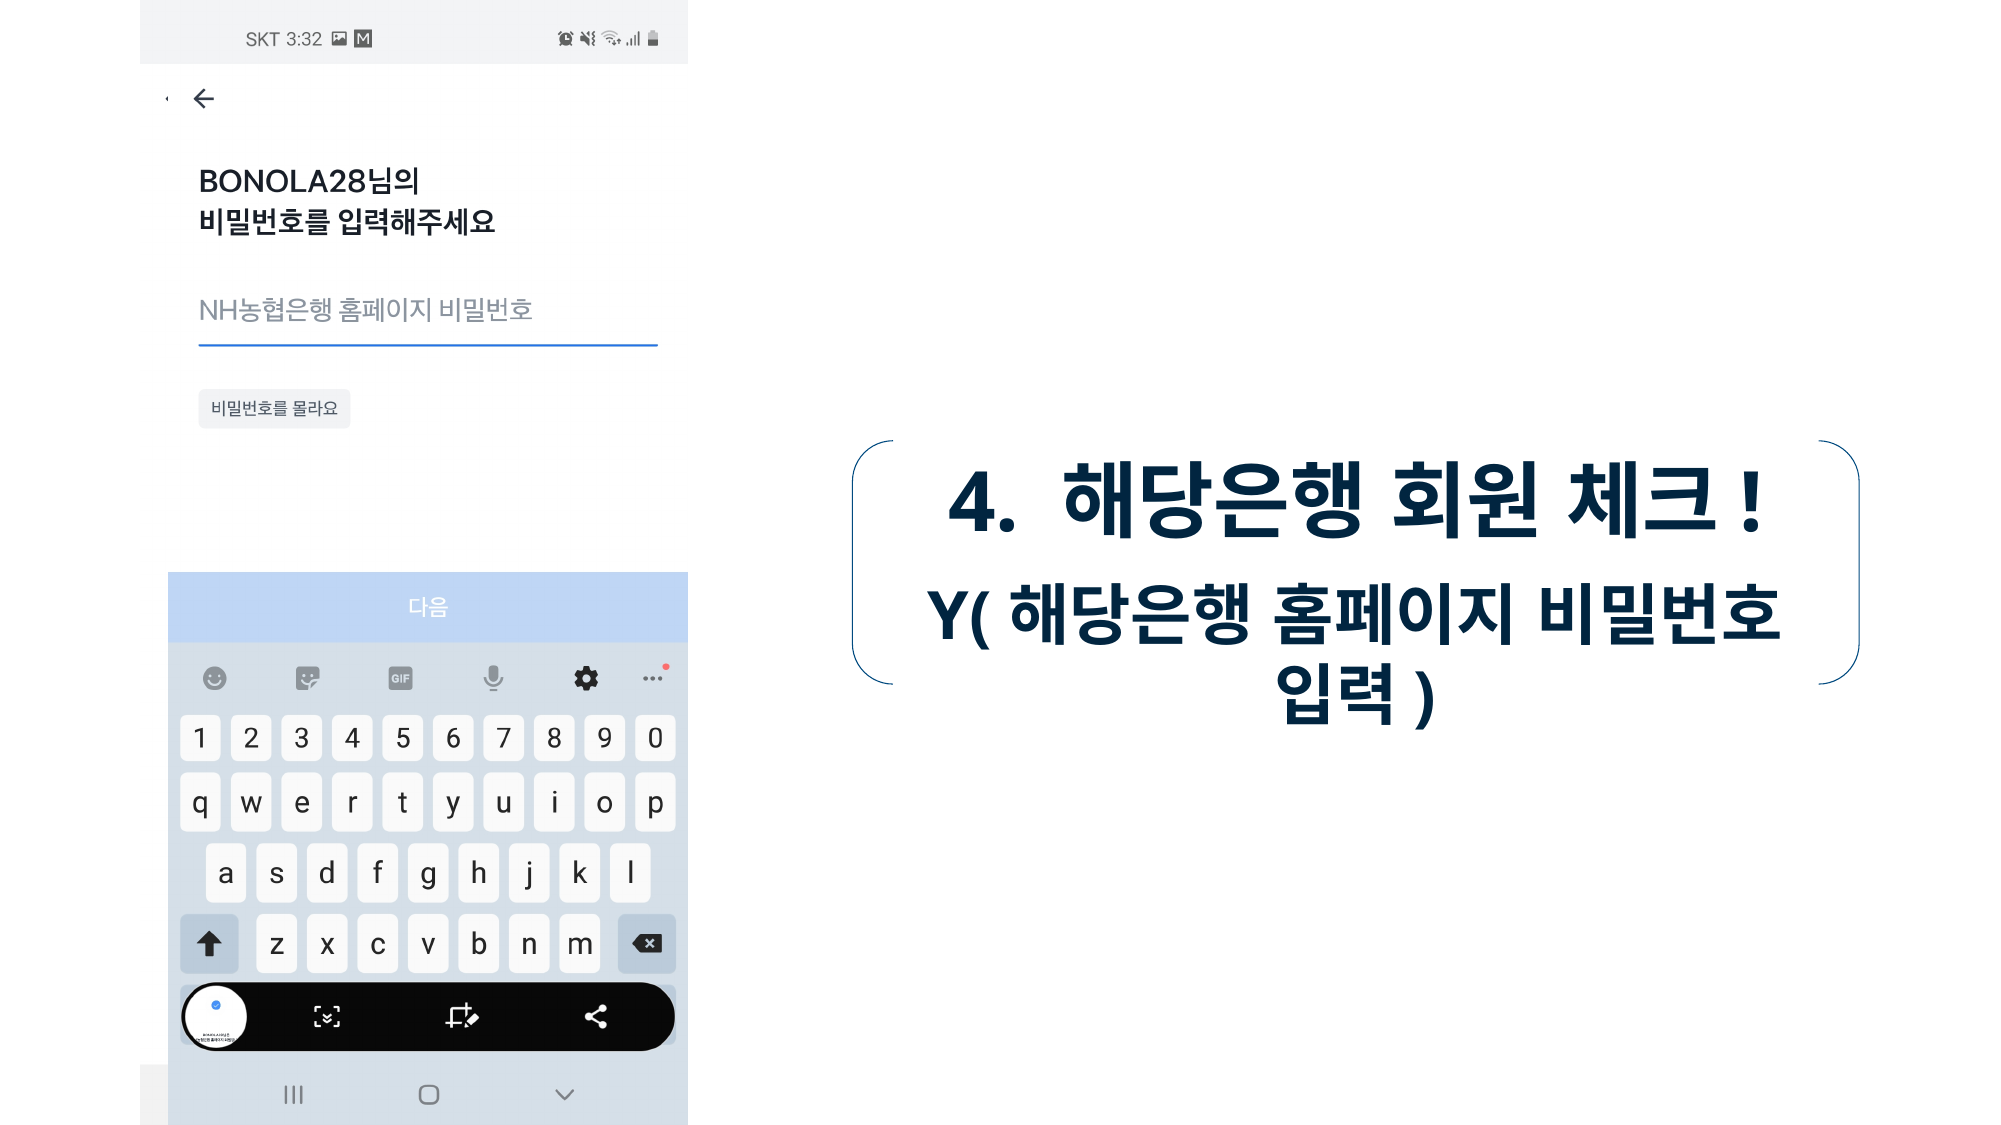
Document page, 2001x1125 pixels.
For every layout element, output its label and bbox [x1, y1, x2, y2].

text_box [852, 440, 1860, 744]
picture [140, 0, 688, 1125]
